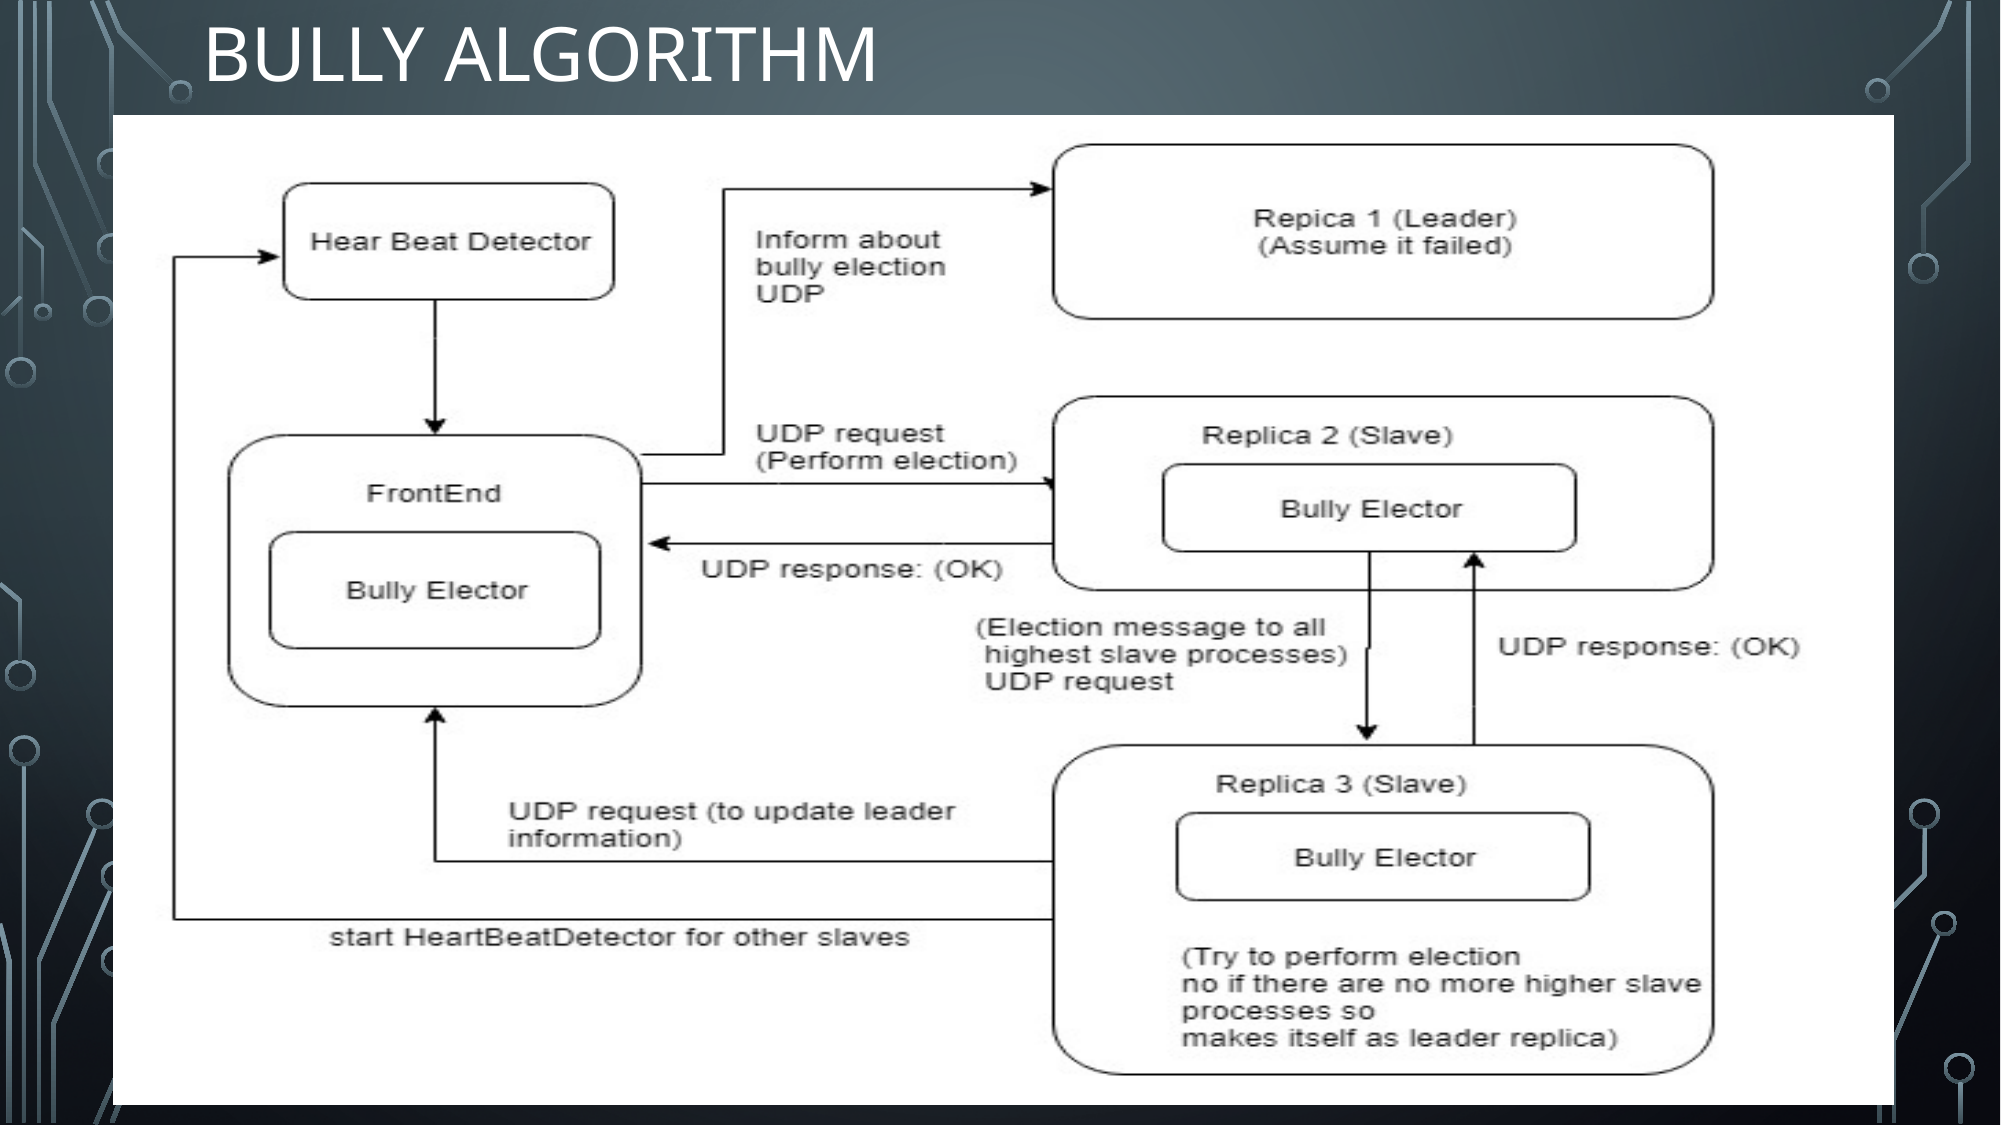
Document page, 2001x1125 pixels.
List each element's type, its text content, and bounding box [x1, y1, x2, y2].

title Bully algorithm [187, 0, 1813, 115]
picture [112, 115, 1894, 1106]
